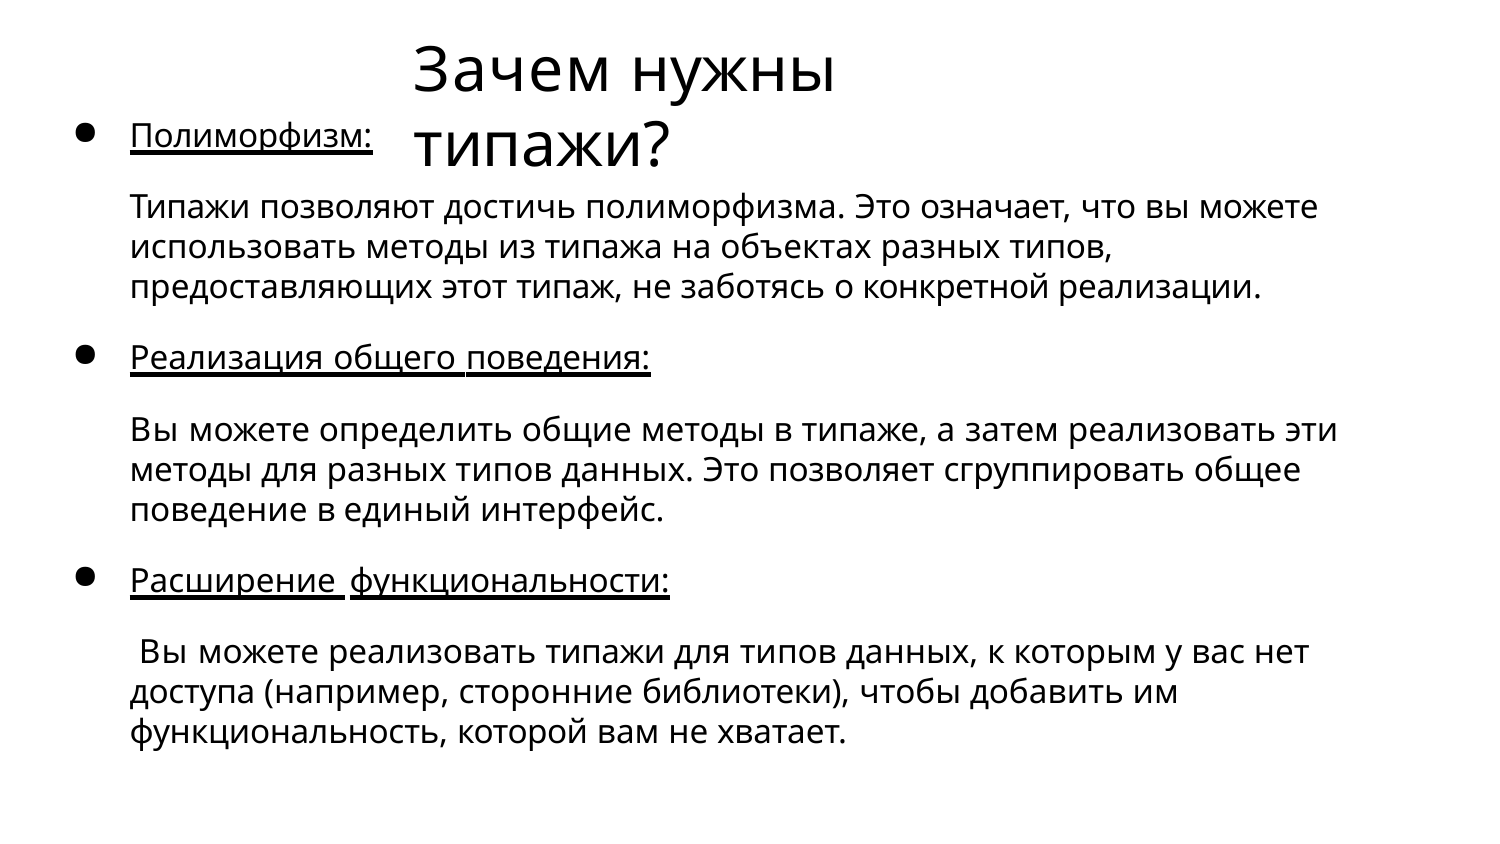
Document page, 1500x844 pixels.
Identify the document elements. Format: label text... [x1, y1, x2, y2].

title Зачем нужны типажи? [411, 26, 1068, 112]
text_box Полиморфизм: Типажи позволяют достичь полиморфизма. Это означает, что вы можете использовать методы из типажа на объектах разных типов, предоставляющих этот типаж, не заботясь о конкретной реализации. Реализация общего поведения: Вы можете определить общие методы в типаже, а затем реализовать эти методы для разных типов данных. Это позволяет сгруппировать общее поведение в единый интерфейс. Расширение функциональности: Вы можете реализовать типажи для типов данных, к которым у вас нет доступа (например, сторонние библиотеки), чтобы добавить им функциональность, которой вам не хватает. [69, 112, 1421, 750]
